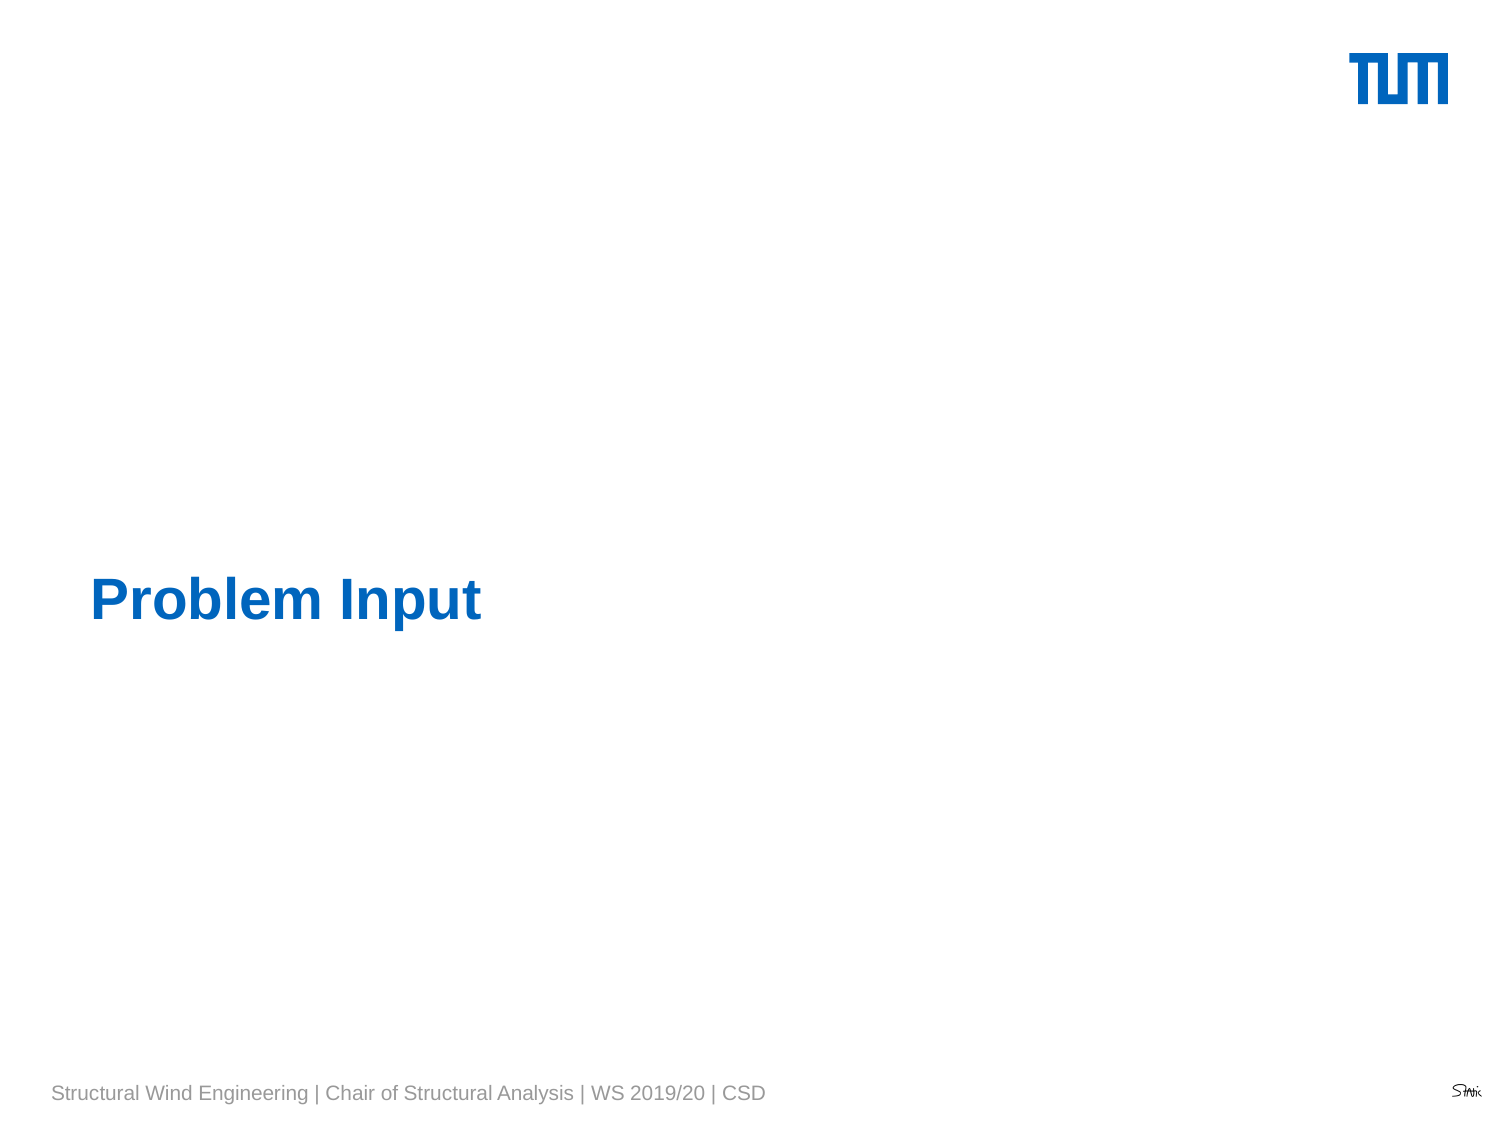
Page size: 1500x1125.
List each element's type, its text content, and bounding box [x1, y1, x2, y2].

text_box Problem Input [90, 543, 1175, 715]
picture [1452, 1084, 1482, 1097]
